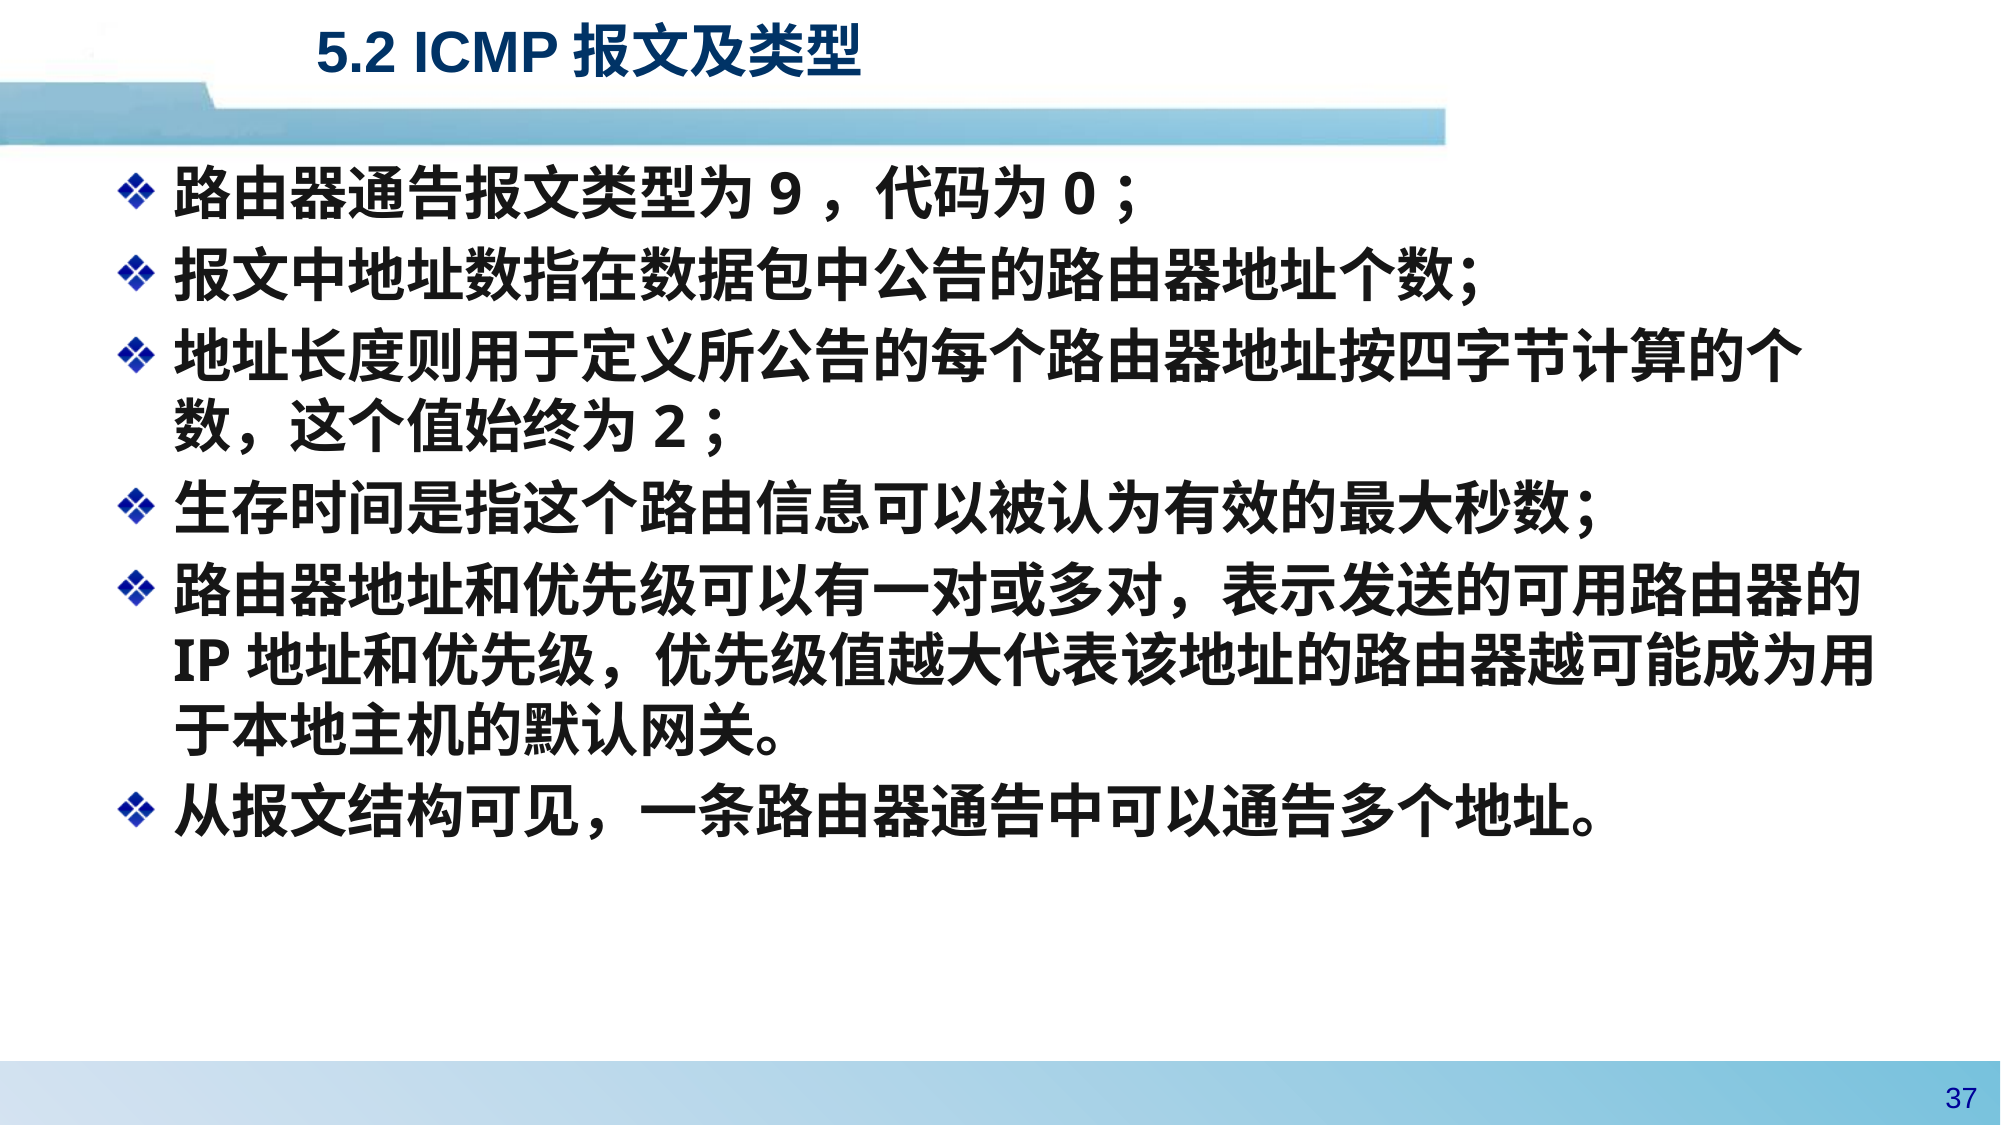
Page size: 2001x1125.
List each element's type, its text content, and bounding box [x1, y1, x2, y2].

list 路由器通告报文类型为9，代码为0； 报文中地址数指在数据包中公告的路由器地址个数； 地址长度则用于定义所公告的每个路由器地址按四字节计算的个数，这个值始终为2； 生存时间是指这个路由信息可以被认为有效的最大秒数； 路由器地址和优先级可以有一对或多对，表示发送的可用路由器的IP地址和优先级，优先级值越大代表该地址的路由器越可能成为用于本地主机的默认网关。 从报文结构可见，一条路由器通告中可以通告多个地址。 [101, 148, 1899, 1024]
picture [116, 567, 158, 609]
picture [0, 12, 1612, 371]
picture [116, 789, 158, 830]
text_box 5.2 ICMP报文及类型 [301, 5, 1475, 92]
picture [116, 170, 158, 212]
picture [116, 252, 158, 294]
picture [116, 334, 158, 376]
picture [116, 485, 158, 527]
slide_number 36 [1850, 1071, 1993, 1125]
